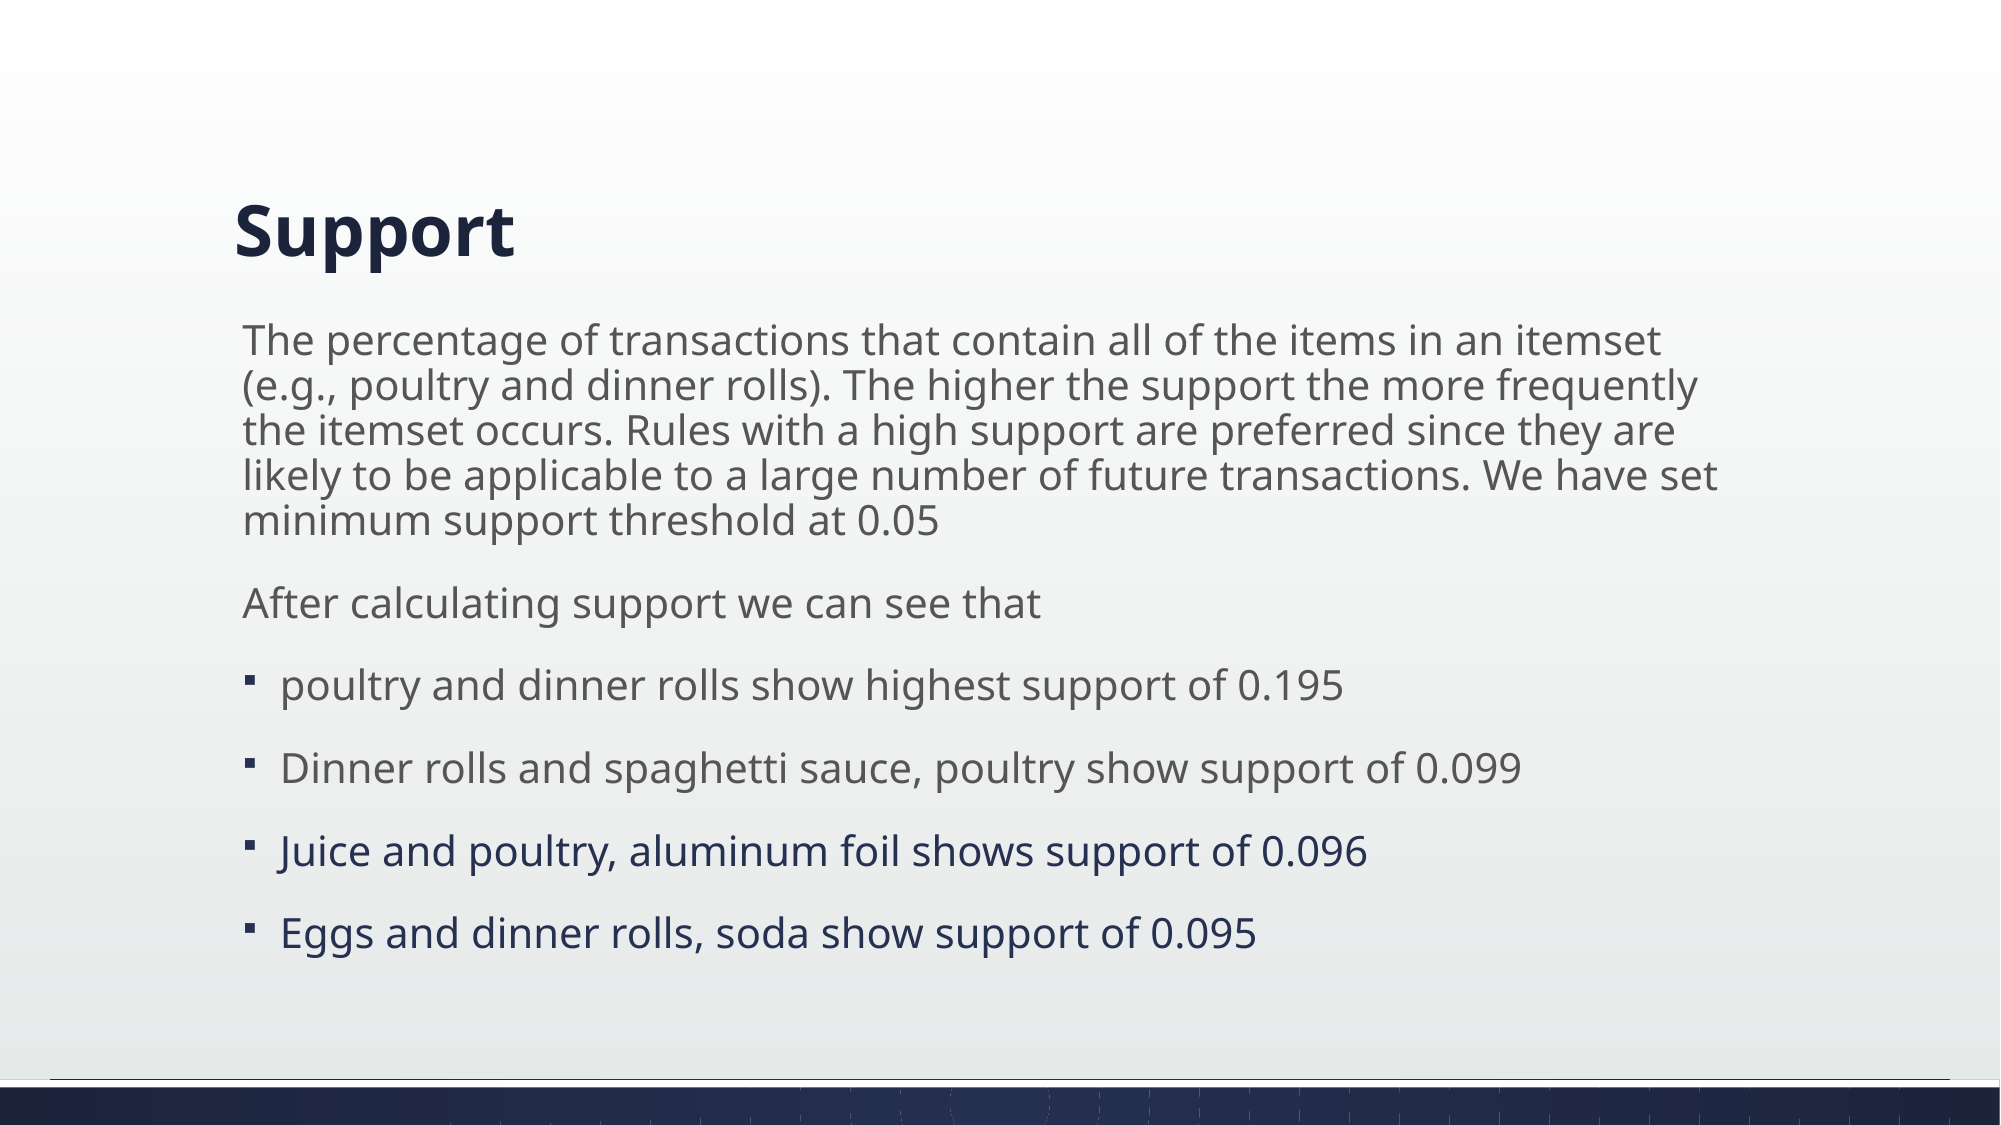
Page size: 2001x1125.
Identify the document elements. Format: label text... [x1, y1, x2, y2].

title Support [219, 76, 1780, 279]
list The percentage of transactions that contain all of the items in an itemset (e.g., poultry and dinner rolls). The higher the support the more frequently the itemset occurs. Rules with a high support are preferred since they are likely to be applicable to a large number of future transactions. We have set minimum support threshold at 0.05 After calculating support we can see that poultry and dinner rolls show highest support of 0.195 Dinner rolls and spaghetti sauce, poultry show support of 0.099 Juice and poultry, aluminum foil shows support of 0.096 Eggs and dinner rolls, soda show support of 0.095 [219, 311, 1780, 990]
